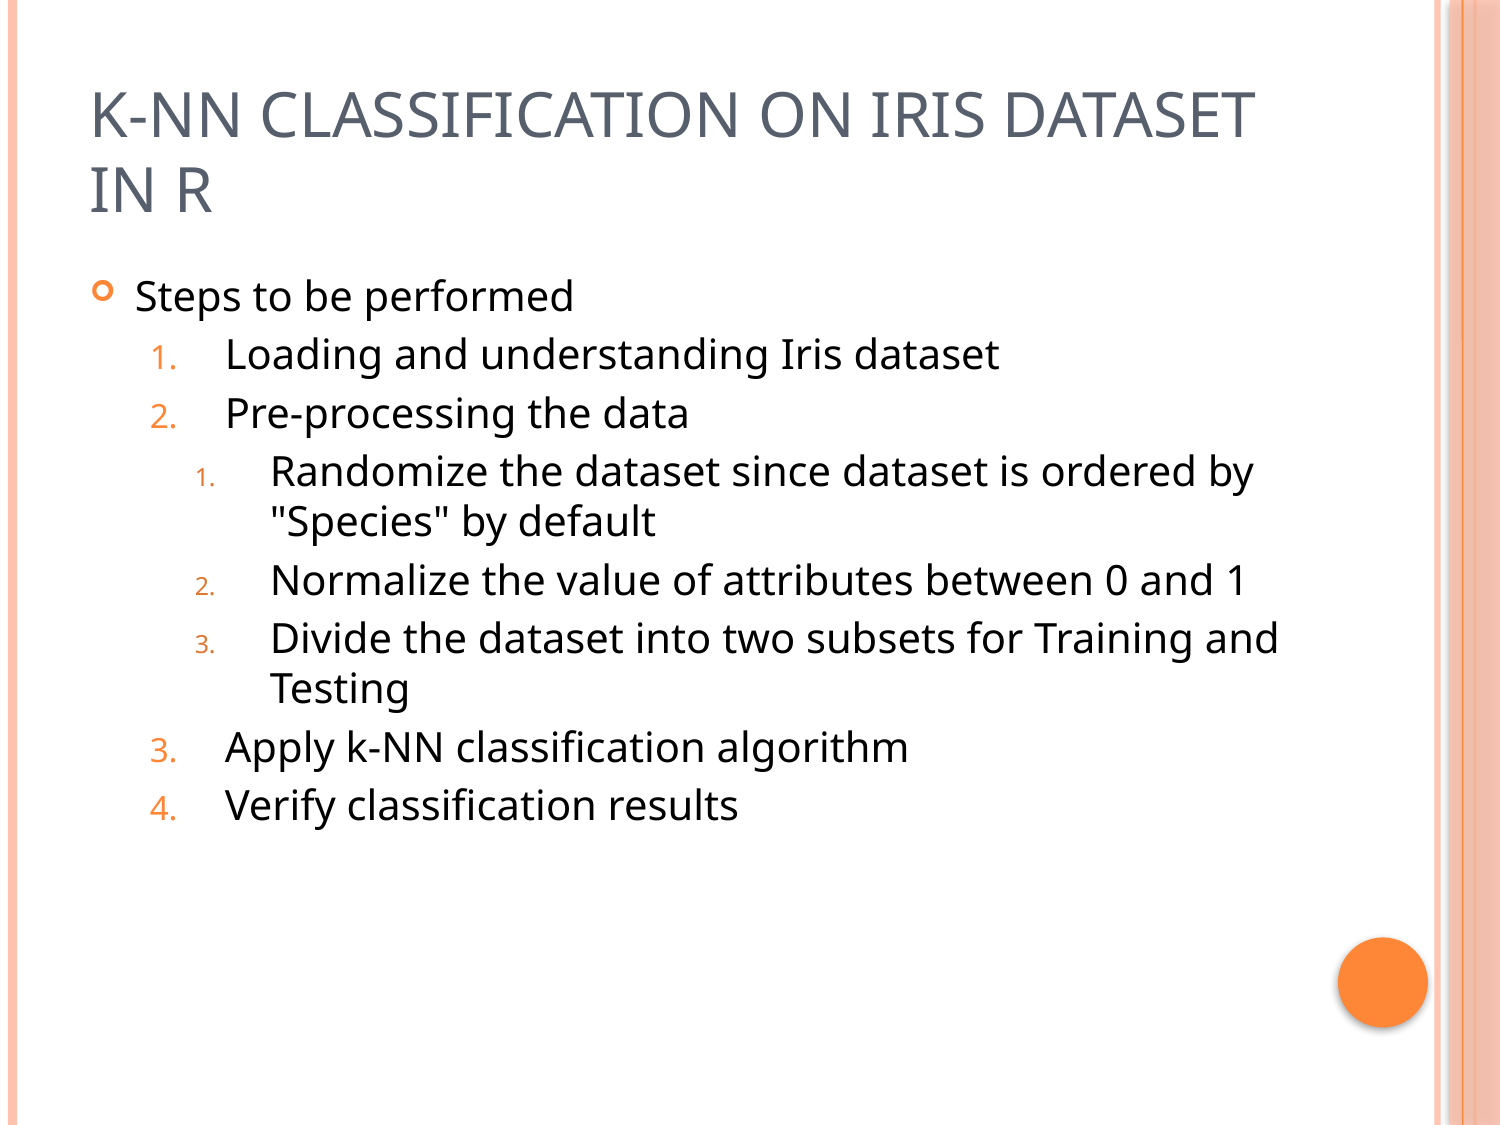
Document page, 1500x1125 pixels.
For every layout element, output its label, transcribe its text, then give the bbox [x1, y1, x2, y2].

title K-NN classification on Iris Dataset in R [75, 45, 1300, 233]
list Steps to be performed Loading and understanding Iris dataset Pre-processing the data Randomize the dataset since dataset is ordered by "Species" by default Normalize the value of attributes between 0 and 1 Divide the dataset into two subsets for Training and Testing Apply k-NN classification algorithm Verify classification results [75, 262, 1300, 1062]
